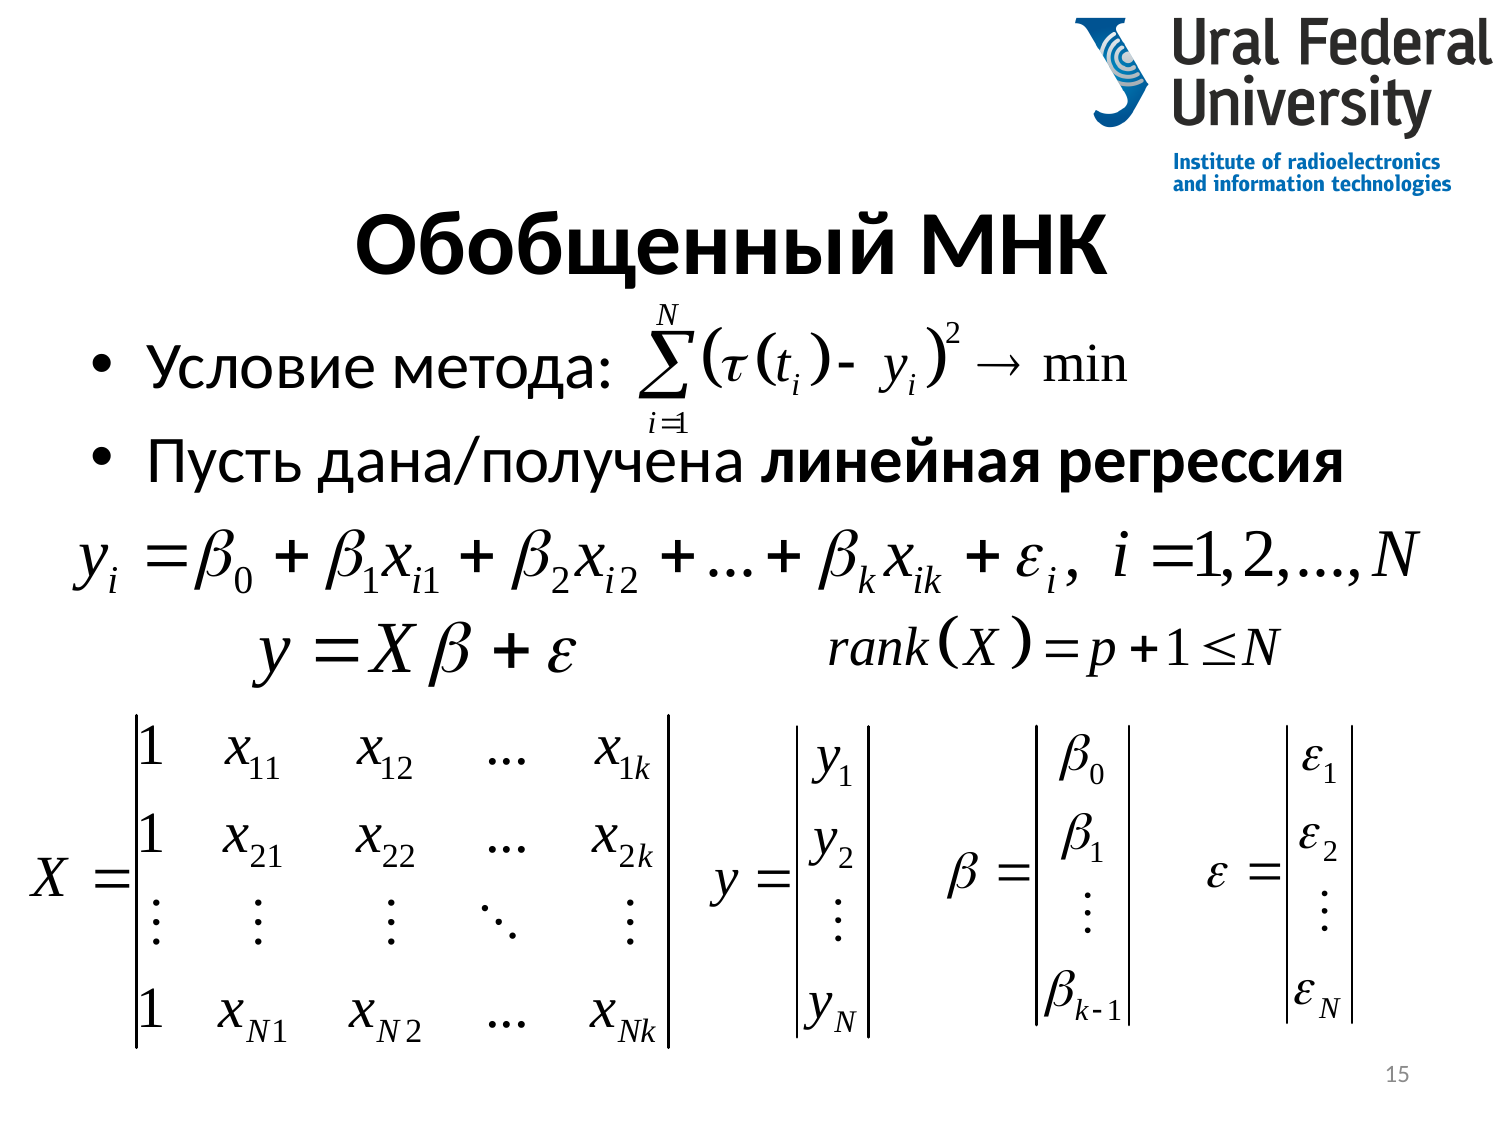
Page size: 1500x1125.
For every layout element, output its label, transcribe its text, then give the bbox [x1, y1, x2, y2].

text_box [241, 609, 593, 702]
list Условие метода: Пусть дана/получена линейная регрессия [75, 614, 1424, 1071]
picture [1074, 0, 1493, 202]
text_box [938, 715, 1140, 1036]
title Обобщенный МНК [29, 172, 1436, 303]
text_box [820, 609, 1294, 693]
list Условие метода: Пусть дана/получена линейная регрессия [75, 314, 1424, 501]
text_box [18, 703, 682, 1059]
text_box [631, 290, 1138, 445]
slide_number 15 [1074, 1042, 1425, 1103]
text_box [702, 715, 880, 1048]
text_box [1198, 715, 1365, 1033]
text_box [62, 503, 1438, 606]
